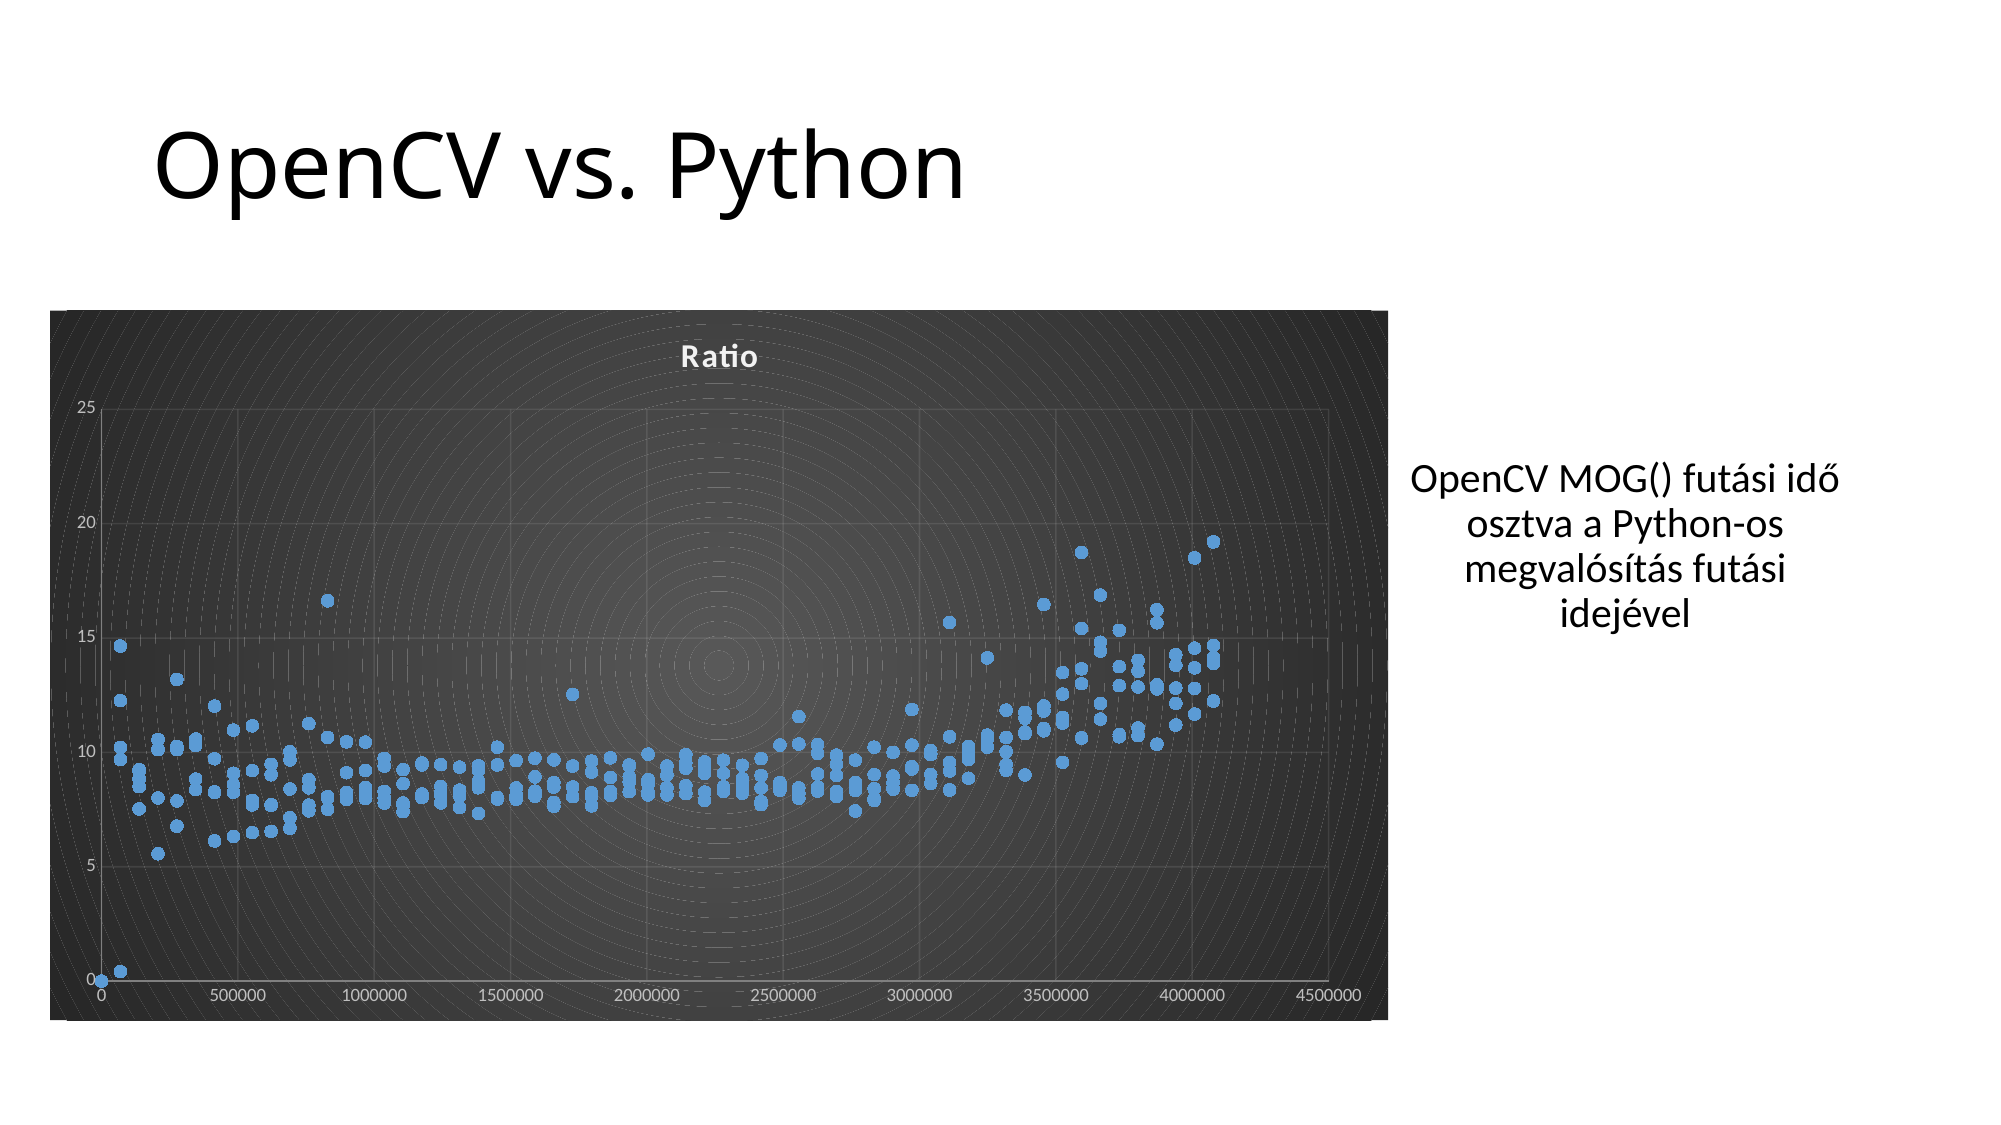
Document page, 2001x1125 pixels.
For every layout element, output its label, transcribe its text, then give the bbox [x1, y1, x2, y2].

chart [49, 310, 1389, 1021]
title OpenCV vs. Python [137, 59, 1863, 278]
list OpenCV MOG() futási idő osztva a Python-os megvalósítás futási idejével [1389, 448, 1863, 1014]
